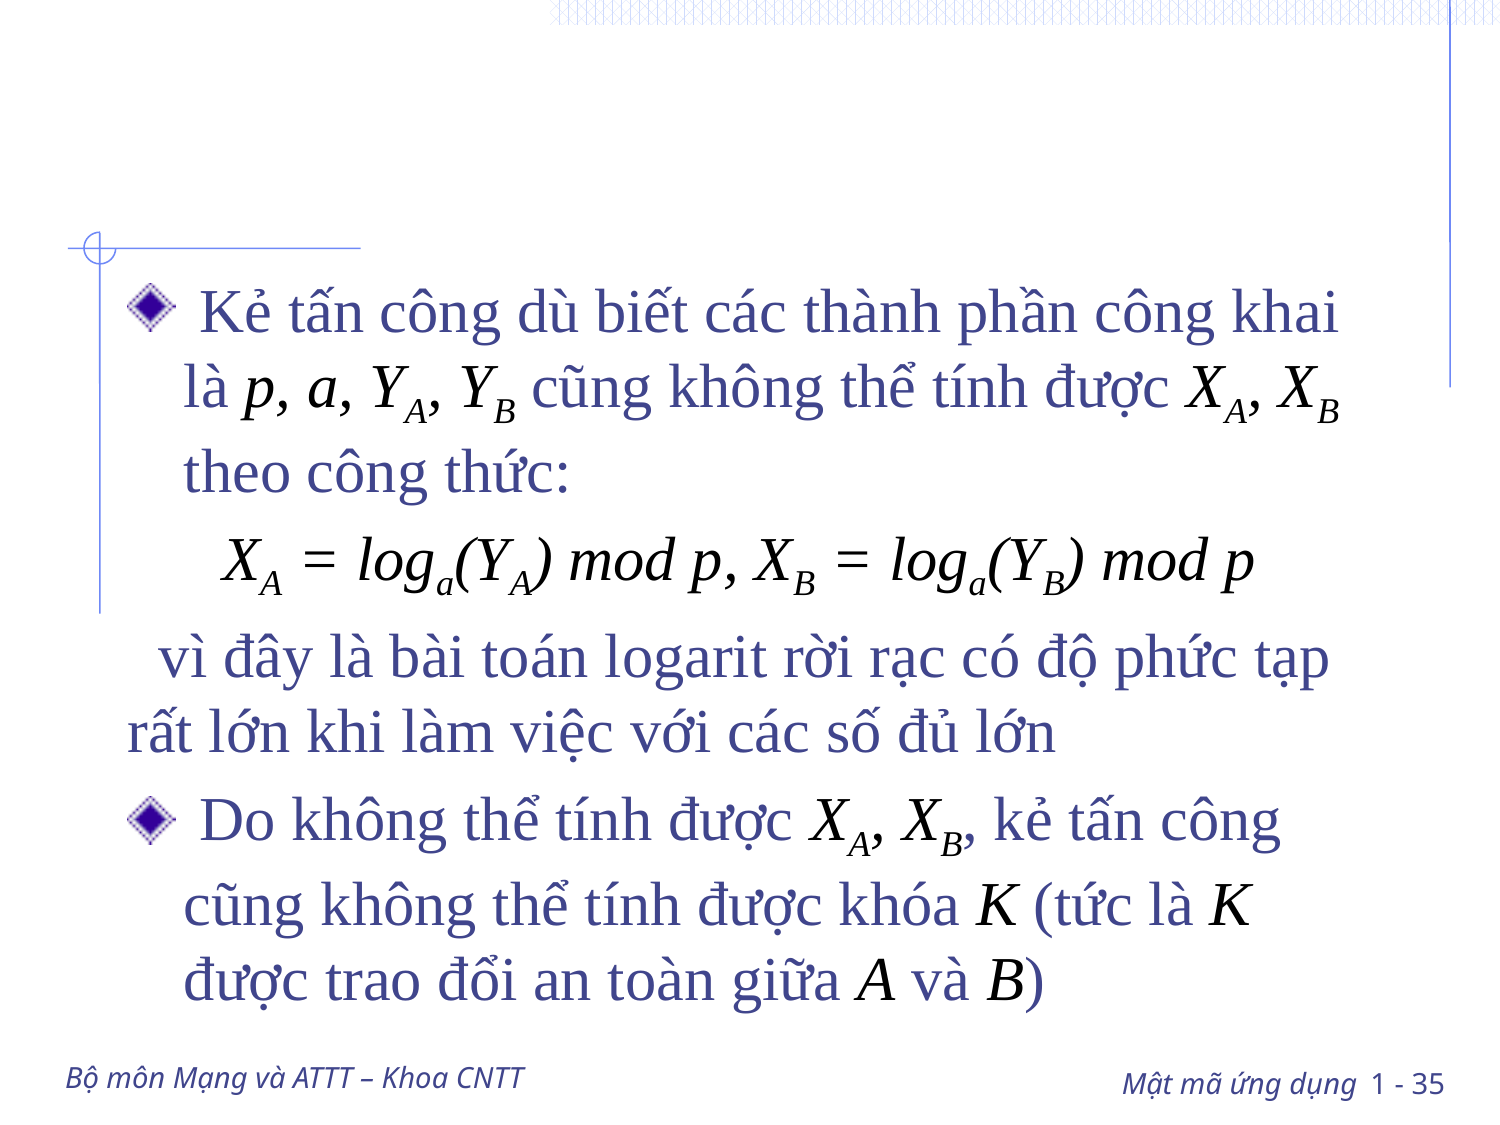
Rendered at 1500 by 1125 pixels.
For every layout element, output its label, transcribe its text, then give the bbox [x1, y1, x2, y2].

list Kẻ tấn công dù biết các thành phần công khai là p, a, YA, YB cũng không thể tính được XA, XB theo công thức: XA = loga(YA) mod p, XB = loga(YB) mod p vì đây là bài toán logarit rời rạc có độ phức tạp rất lớn khi làm việc với các số đủ lớn Do không thể tính được XA, XB, kẻ tấn công cũng không thể tính được khóa K (tức là K được trao đổi an toàn giữa A và B) [112, 262, 1388, 1028]
slide_number Bộ môn Mạng và ATTT – Khoa CNTT [50, 1027, 638, 1103]
picture [127, 796, 176, 845]
picture [127, 283, 176, 332]
